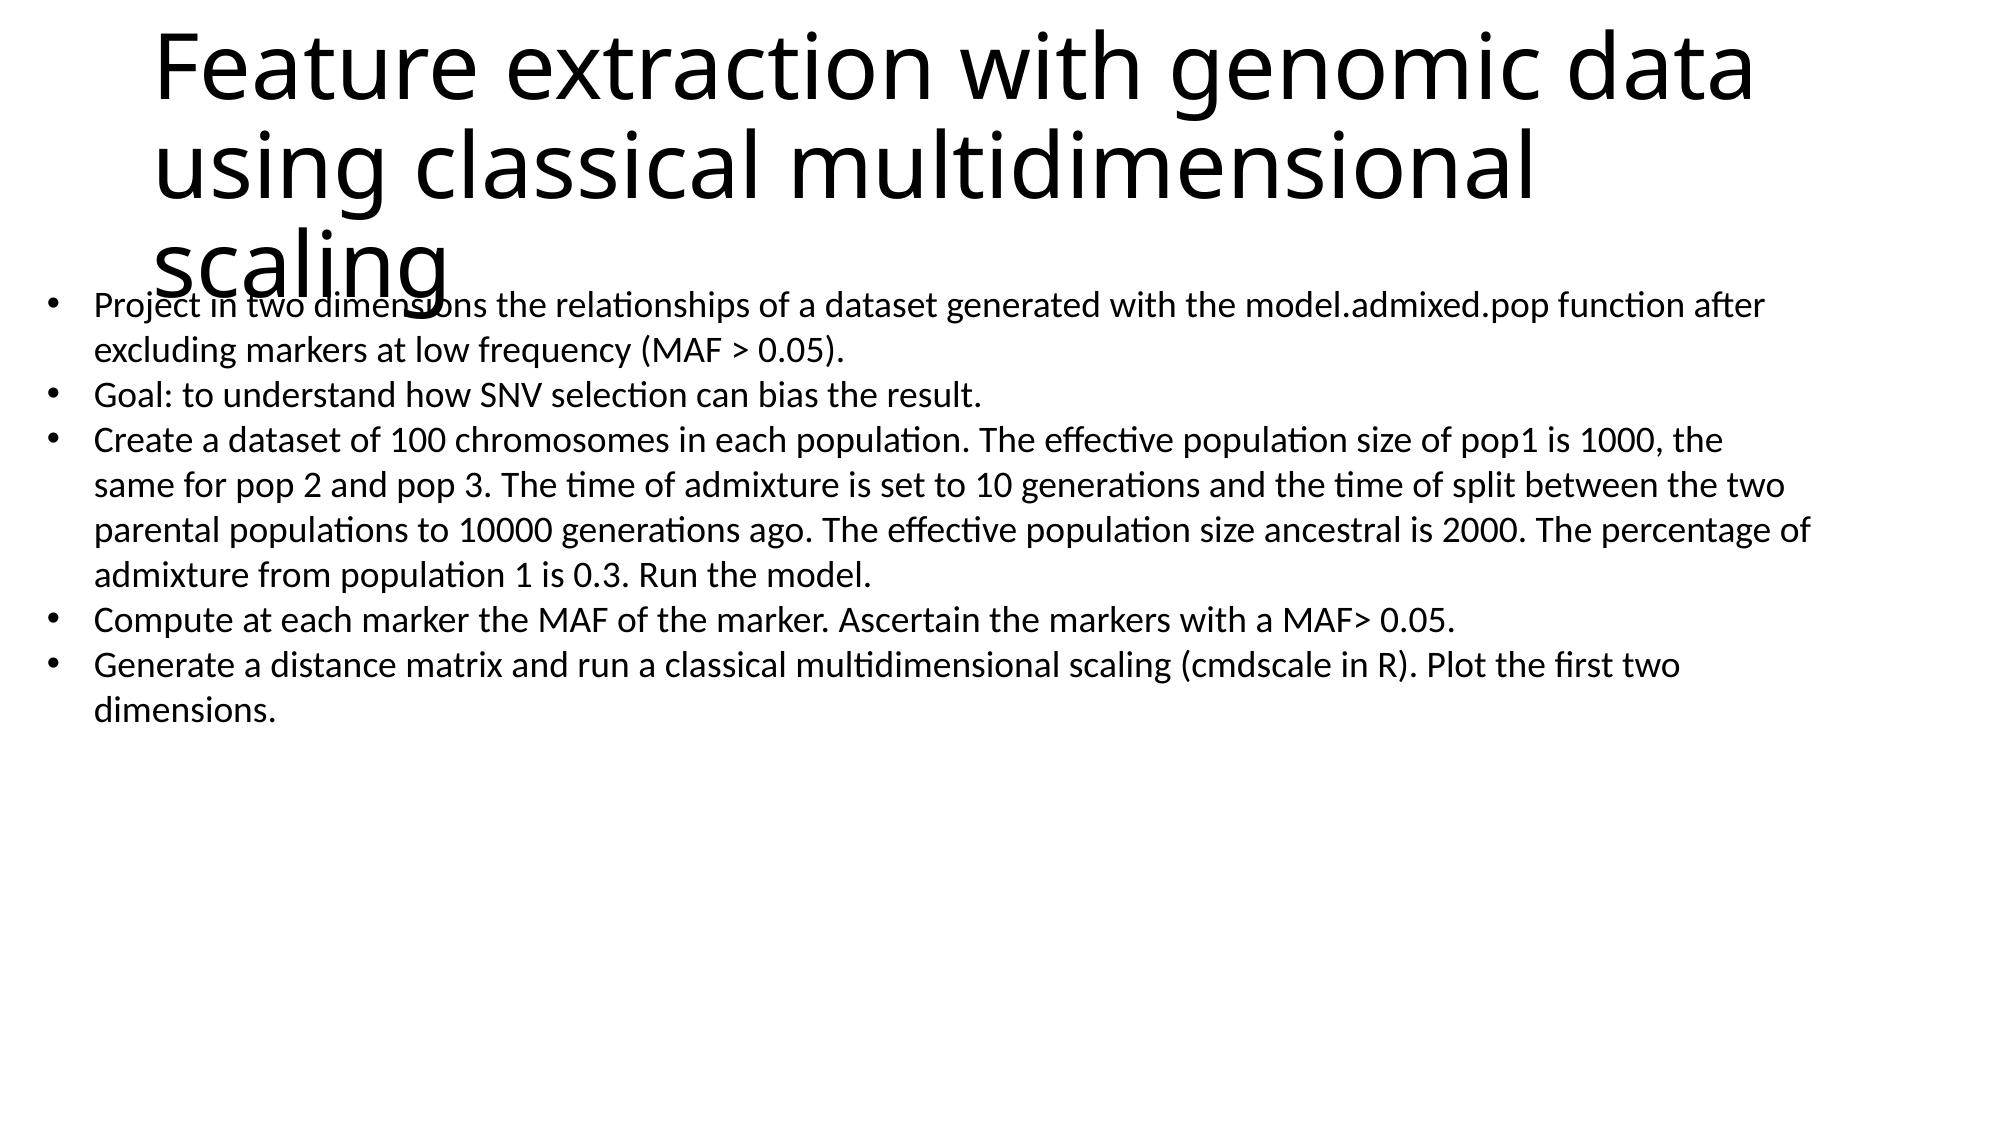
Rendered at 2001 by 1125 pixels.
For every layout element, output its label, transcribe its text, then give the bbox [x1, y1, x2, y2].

title Feature extraction with genomic data using classical multidimensional scaling [137, 59, 1863, 278]
text_box Project in two dimensions the relationships of a dataset generated with the model.admixed.pop function after excluding markers at low frequency (MAF > 0.05). Goal: to understand how SNV selection can bias the result. Create a dataset of 100 chromosomes in each population. The effective population size of pop1 is 1000, the same for pop 2 and pop 3. The time of admixture is set to 10 generations and the time of split between the two parental populations to 10000 generations ago. The effective population size ancestral is 2000. The percentage of admixture from population 1 is 0.3. Run the model. Compute at each marker the MAF of the marker. Ascertain the markers with a MAF> 0.05. Generate a distance matrix and run a classical multidimensional scaling (cmdscale in R). Plot the first two dimensions. [32, 273, 1829, 738]
